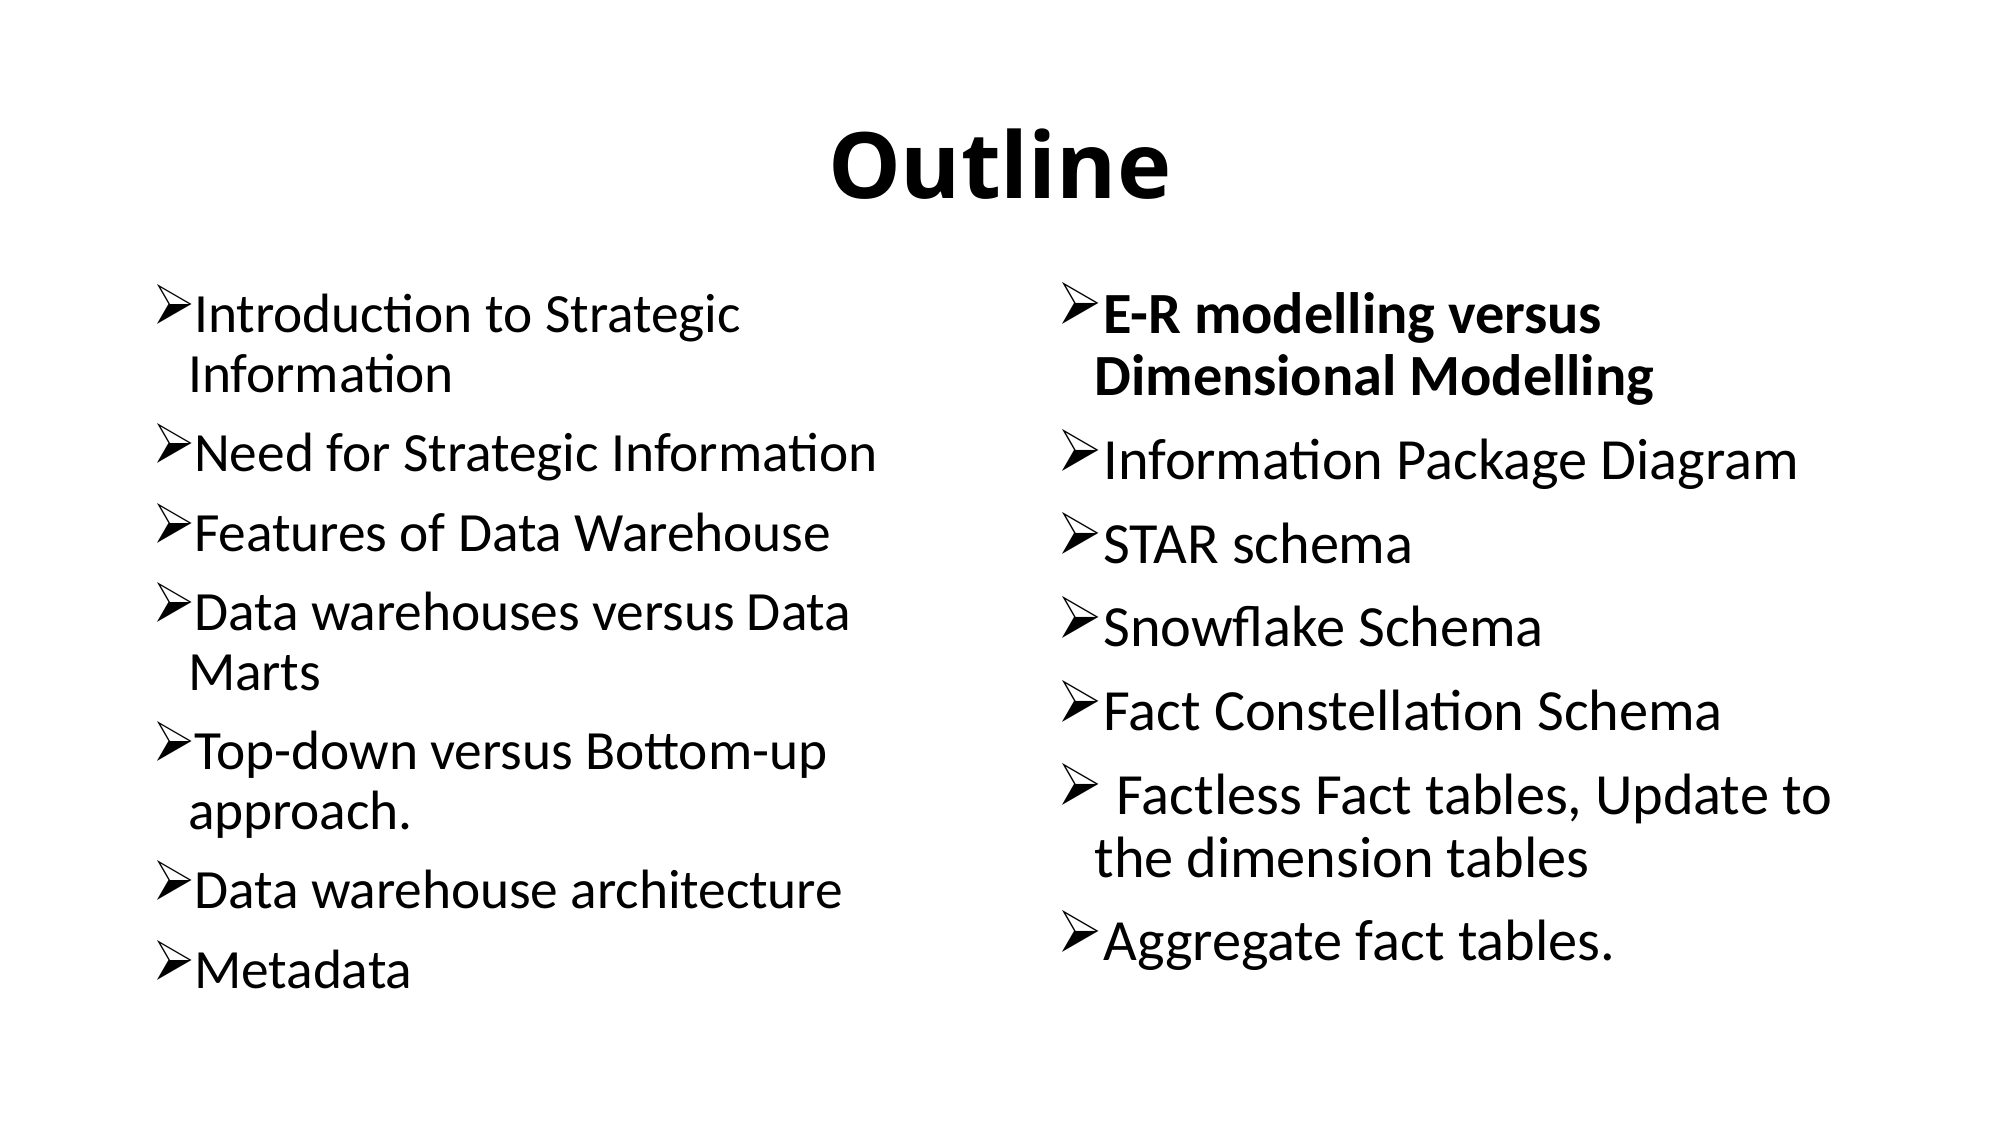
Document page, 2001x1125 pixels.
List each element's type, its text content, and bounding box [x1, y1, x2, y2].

title Outline [137, 59, 1863, 278]
text_box E-R modelling versus Dimensional Modelling Information Package Diagram STAR schema Snowflake Schema Fact Constellation Schema Factless Fact tables, Update to the dimension tables Aggregate fact tables. [1042, 275, 1888, 1037]
list Introduction to Strategic Information Need for Strategic Information Features of Data Warehouse Data warehouses versus Data Marts Top-down versus Bottom-up approach. Data warehouse architecture Metadata [137, 277, 958, 1014]
